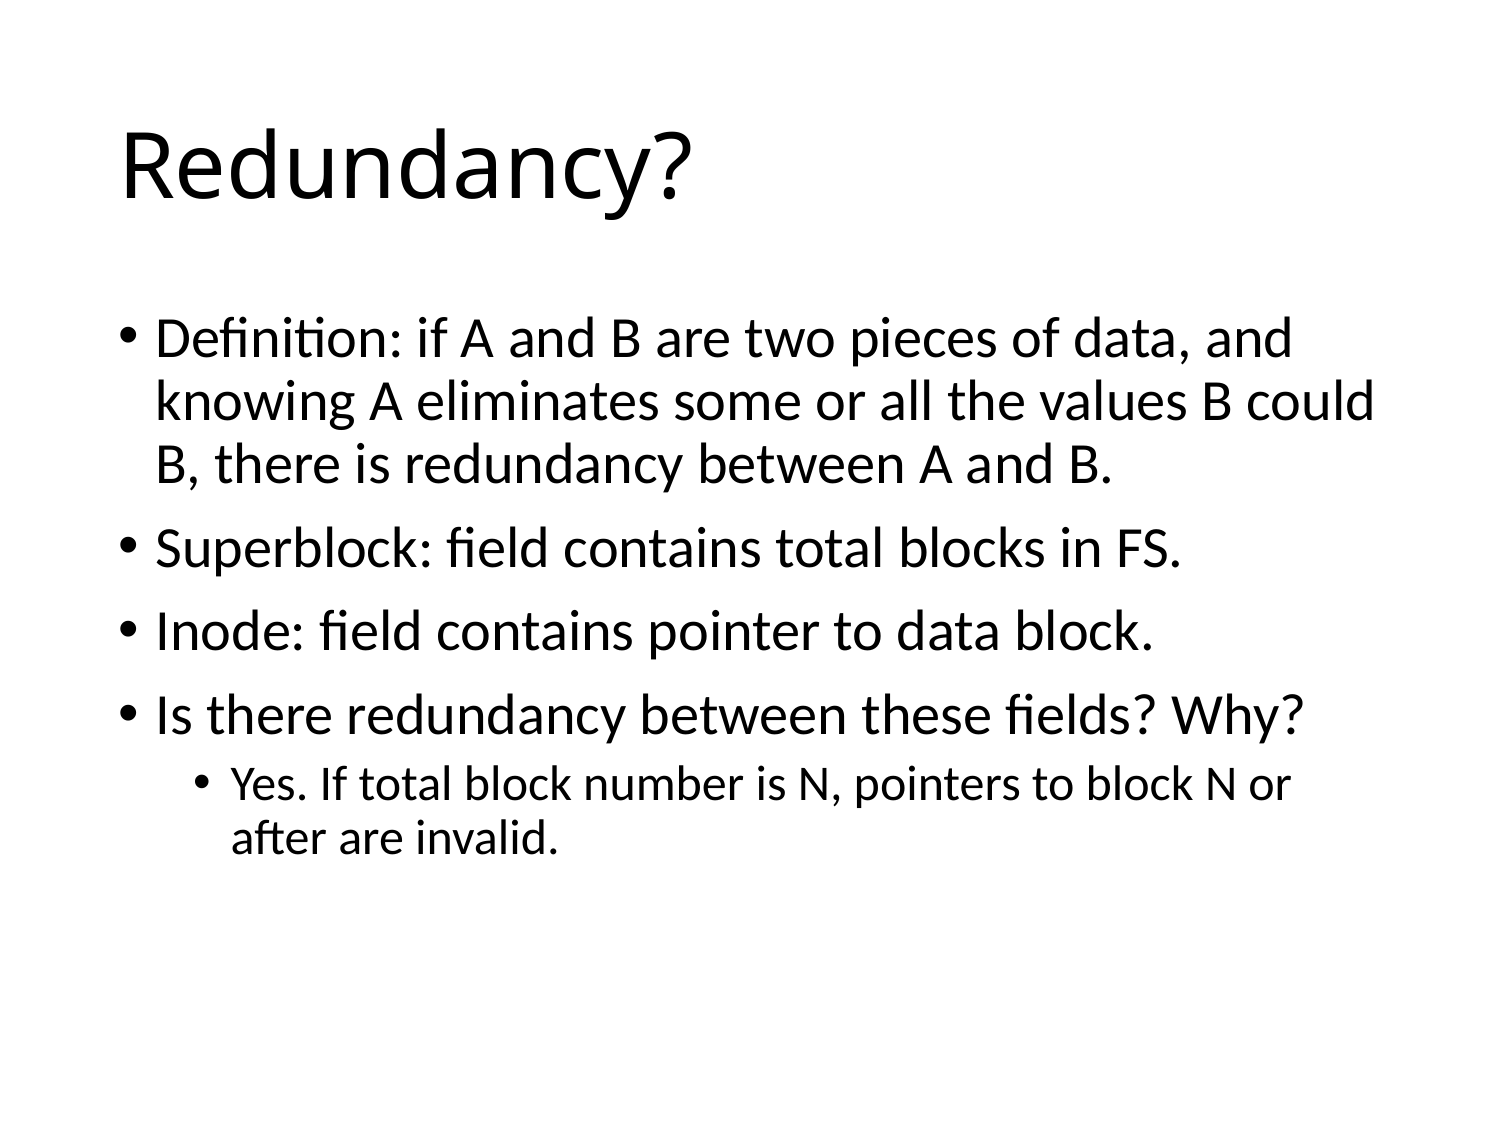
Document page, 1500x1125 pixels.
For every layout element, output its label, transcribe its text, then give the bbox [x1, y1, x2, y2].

title Redundancy? [103, 59, 1397, 278]
list Definition: if A and B are two pieces of data, and knowing A eliminates some or all the values B could B, there is redundancy between A and B. Superblock: field contains total blocks in FS. Inode: field contains pointer to data block. Is there redundancy between these fields? Why? Yes. If total block number is N, pointers to block N or after are invalid. [103, 299, 1397, 1014]
